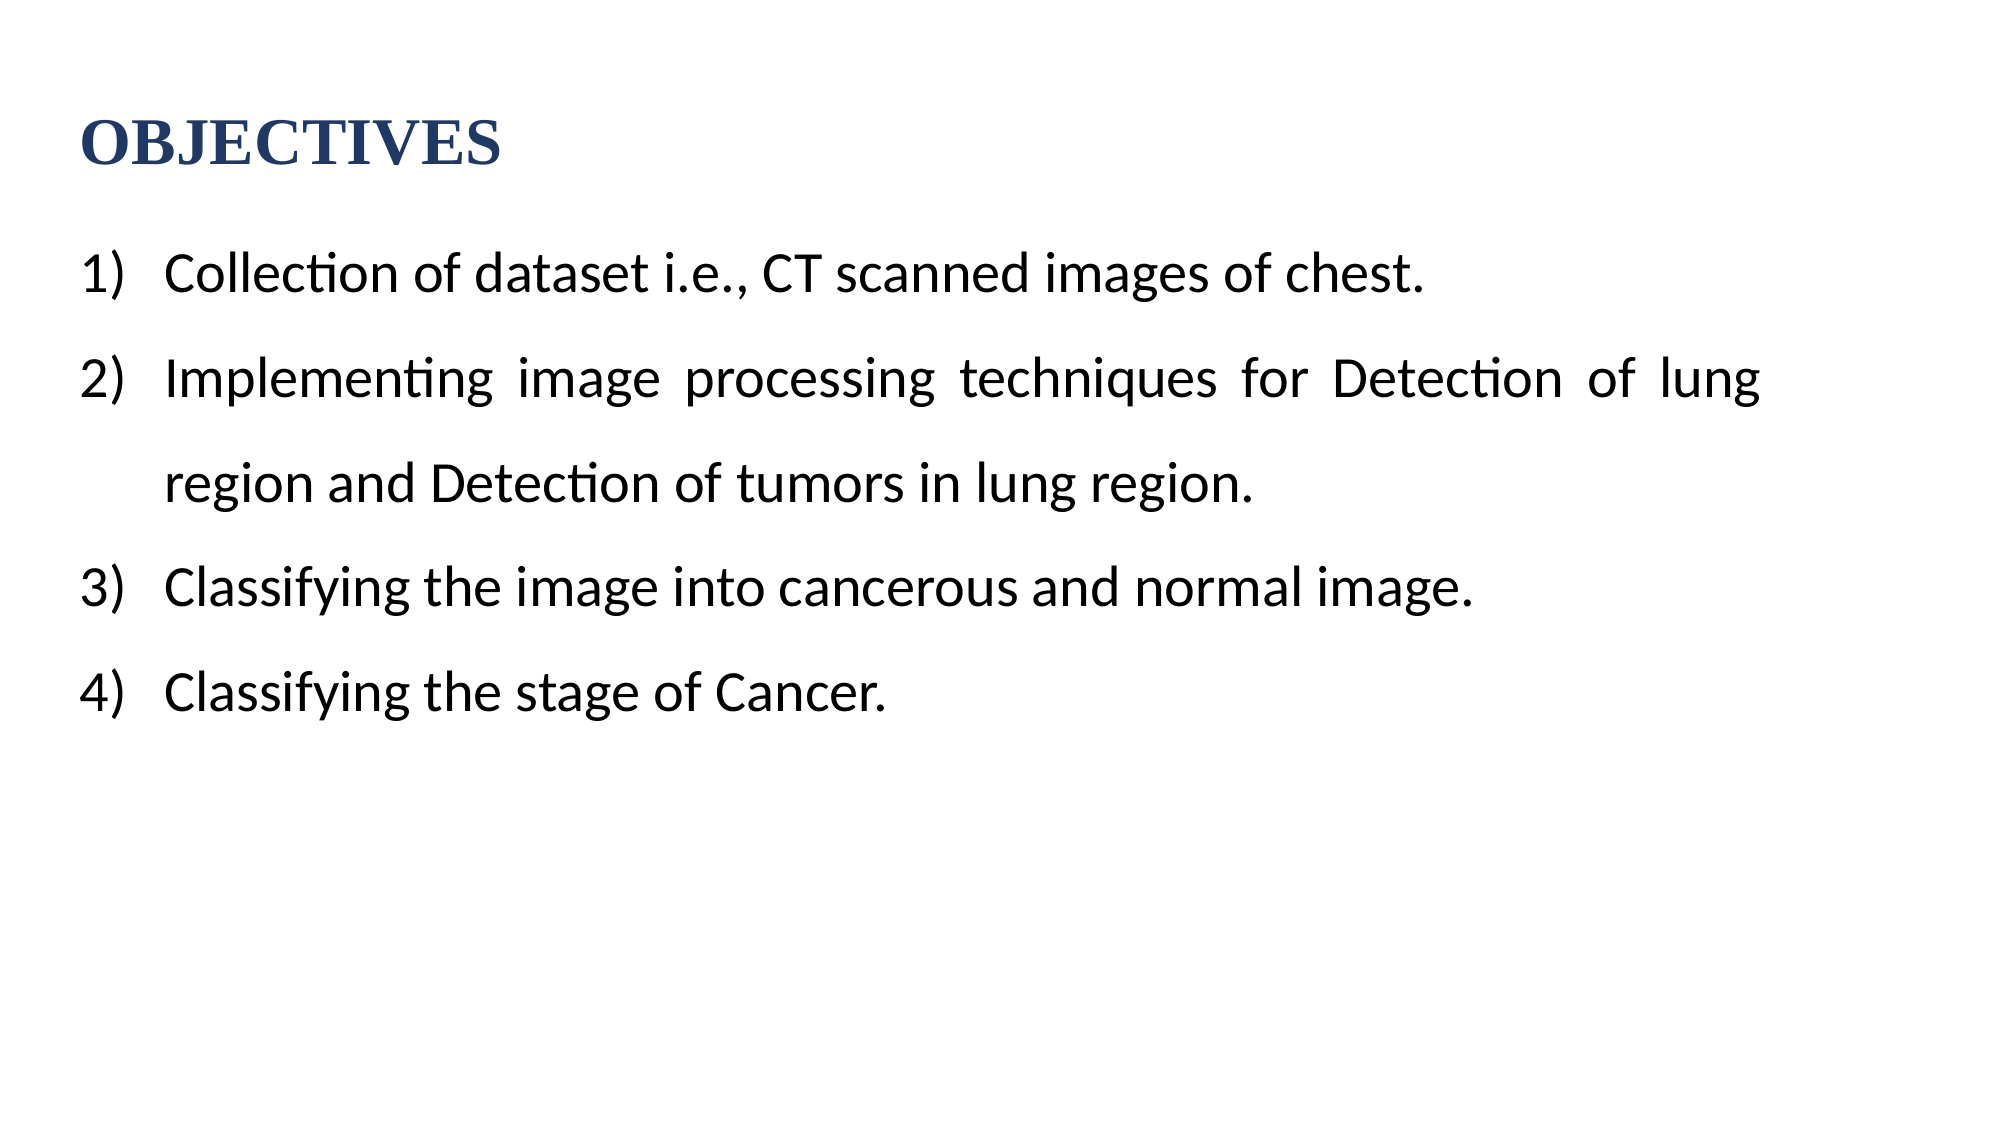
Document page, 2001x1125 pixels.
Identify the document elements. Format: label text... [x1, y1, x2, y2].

text_box OBJECTIVES Collection of dataset i.e., CT scanned images of chest. Implementing image processing techniques for Detection of lung region and Detection of tumors in lung region. Classifying the image into cancerous and normal image. Classifying the stage of Cancer. [64, 50, 1777, 851]
